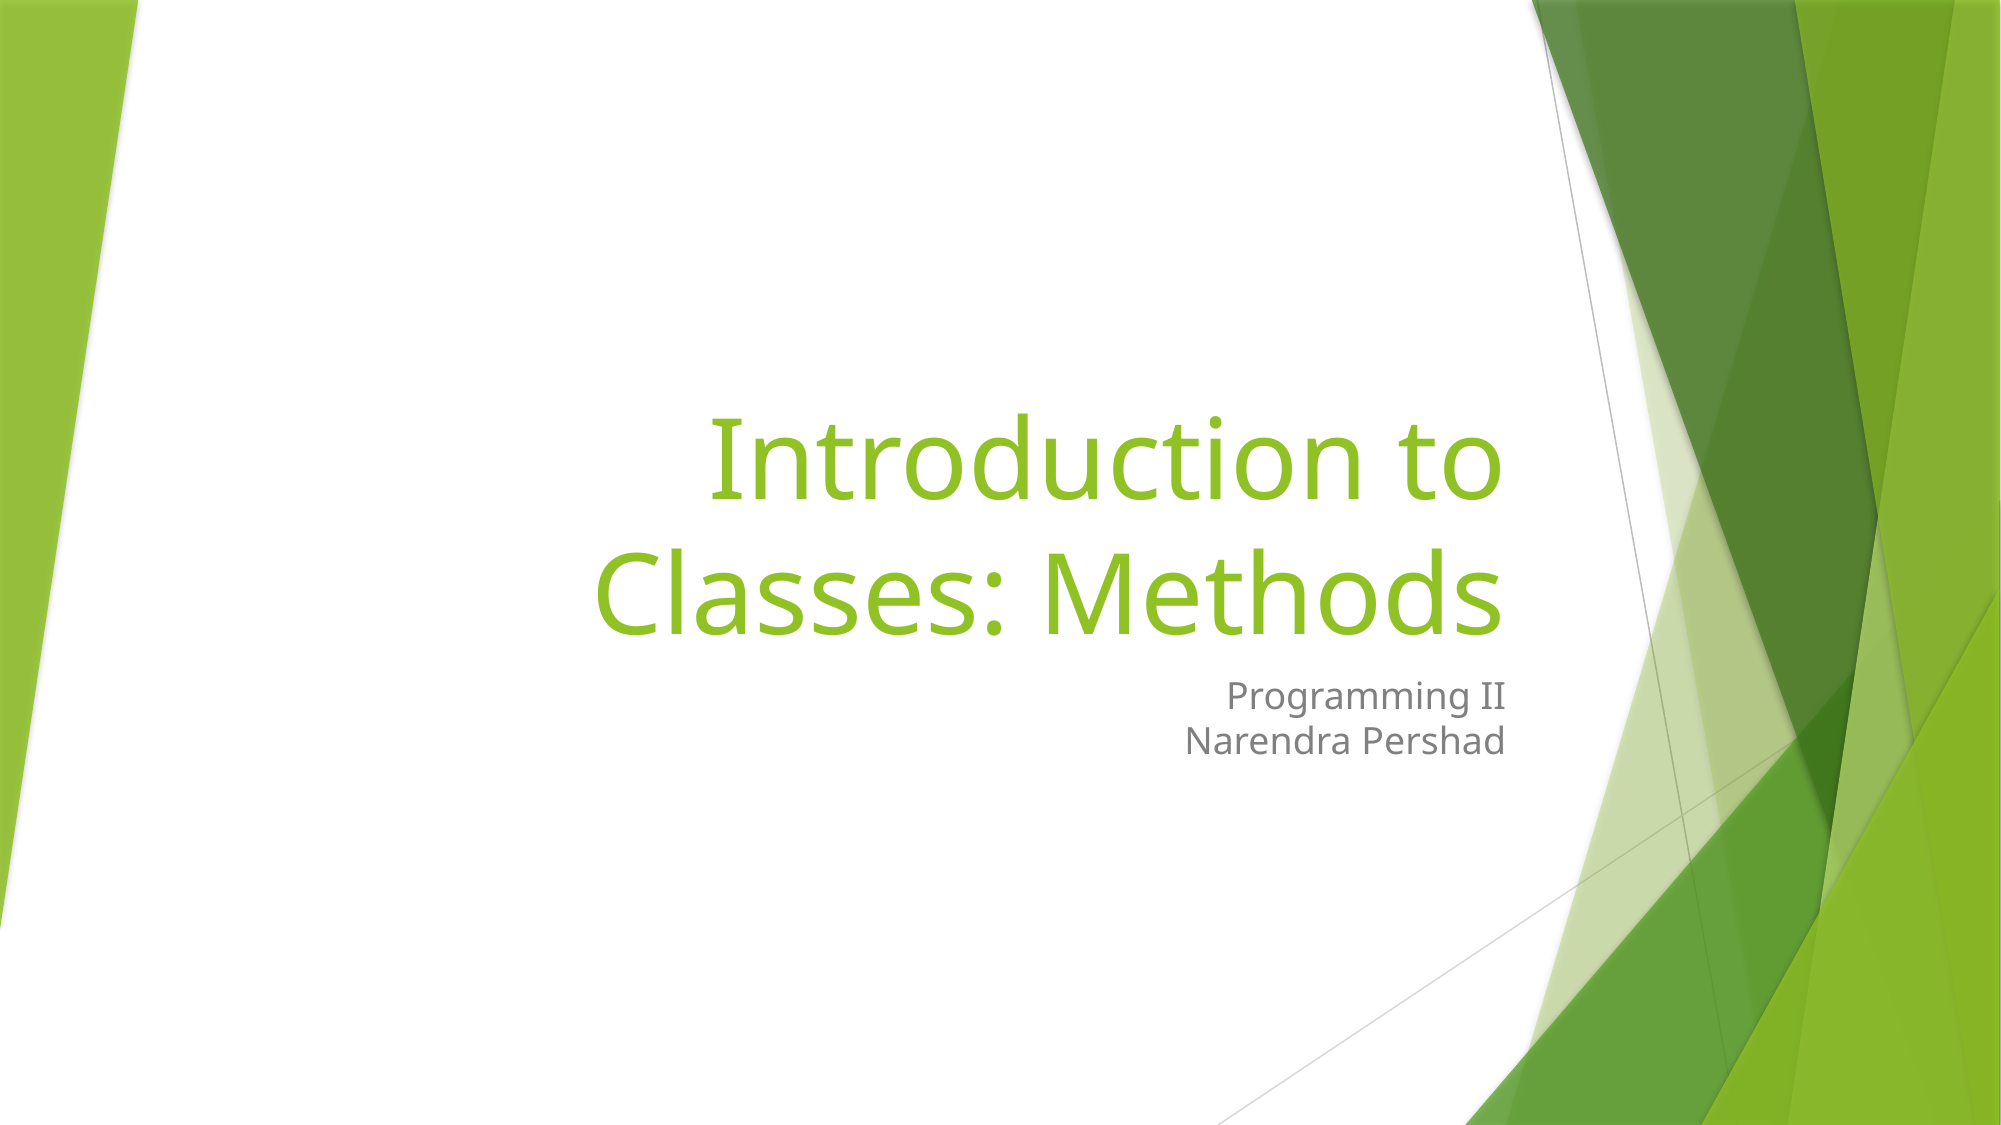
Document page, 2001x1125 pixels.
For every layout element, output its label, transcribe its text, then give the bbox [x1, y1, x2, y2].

subtitle Programming II Narendra Pershad [247, 664, 1522, 845]
title Introduction to Classes: Methods [247, 394, 1522, 664]
